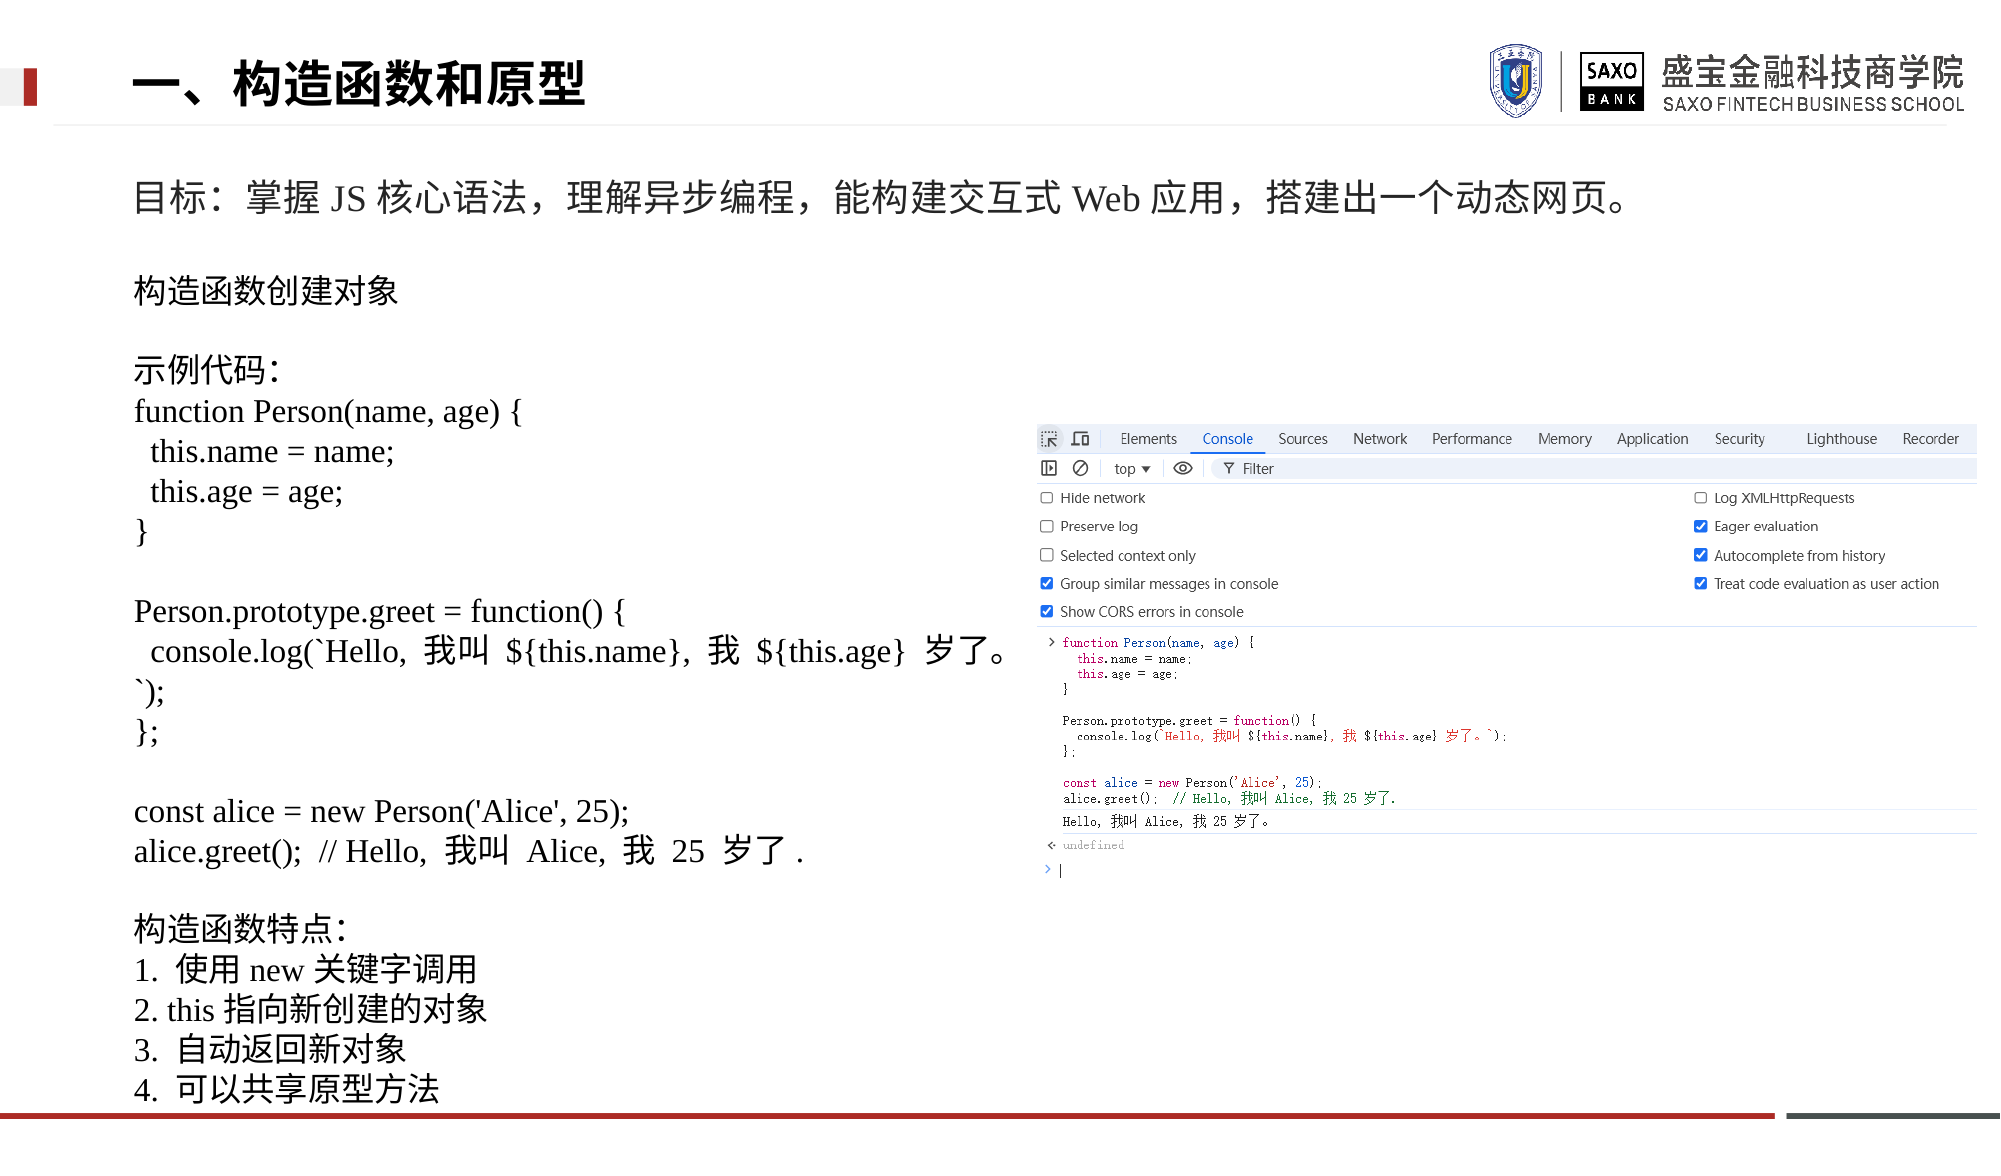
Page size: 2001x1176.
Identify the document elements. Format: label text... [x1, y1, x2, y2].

picture [0, 1112, 1775, 1119]
text_box 构造函数创建对象 示例代码： function Person(name, age) { this.name = name; this.age = age; } Person.prototype.greet = function() { console.log(`Hello, 我叫 ${this.name}, 我 ${this.age} 岁了。`); }; const alice = new Person('Alice', 25); alice.greet(); // Hello, 我叫 Alice, 我 25 岁了. 构造函数特点： 1. 使用new关键字调用 2. this指向新创建的对象 3. 自动返回新对象 4. 可以共享原型方法 [119, 262, 1029, 1110]
text_box 一、构造函数和原型 [131, 44, 820, 113]
picture [0, 68, 37, 106]
picture [1786, 1112, 2000, 1119]
text_box 目标：掌握JS核心语法，理解异步编程，能构建交互式Web应用，搭建出一个动态网页。 [131, 167, 1762, 220]
picture [1489, 43, 1964, 118]
picture [1037, 424, 1977, 880]
